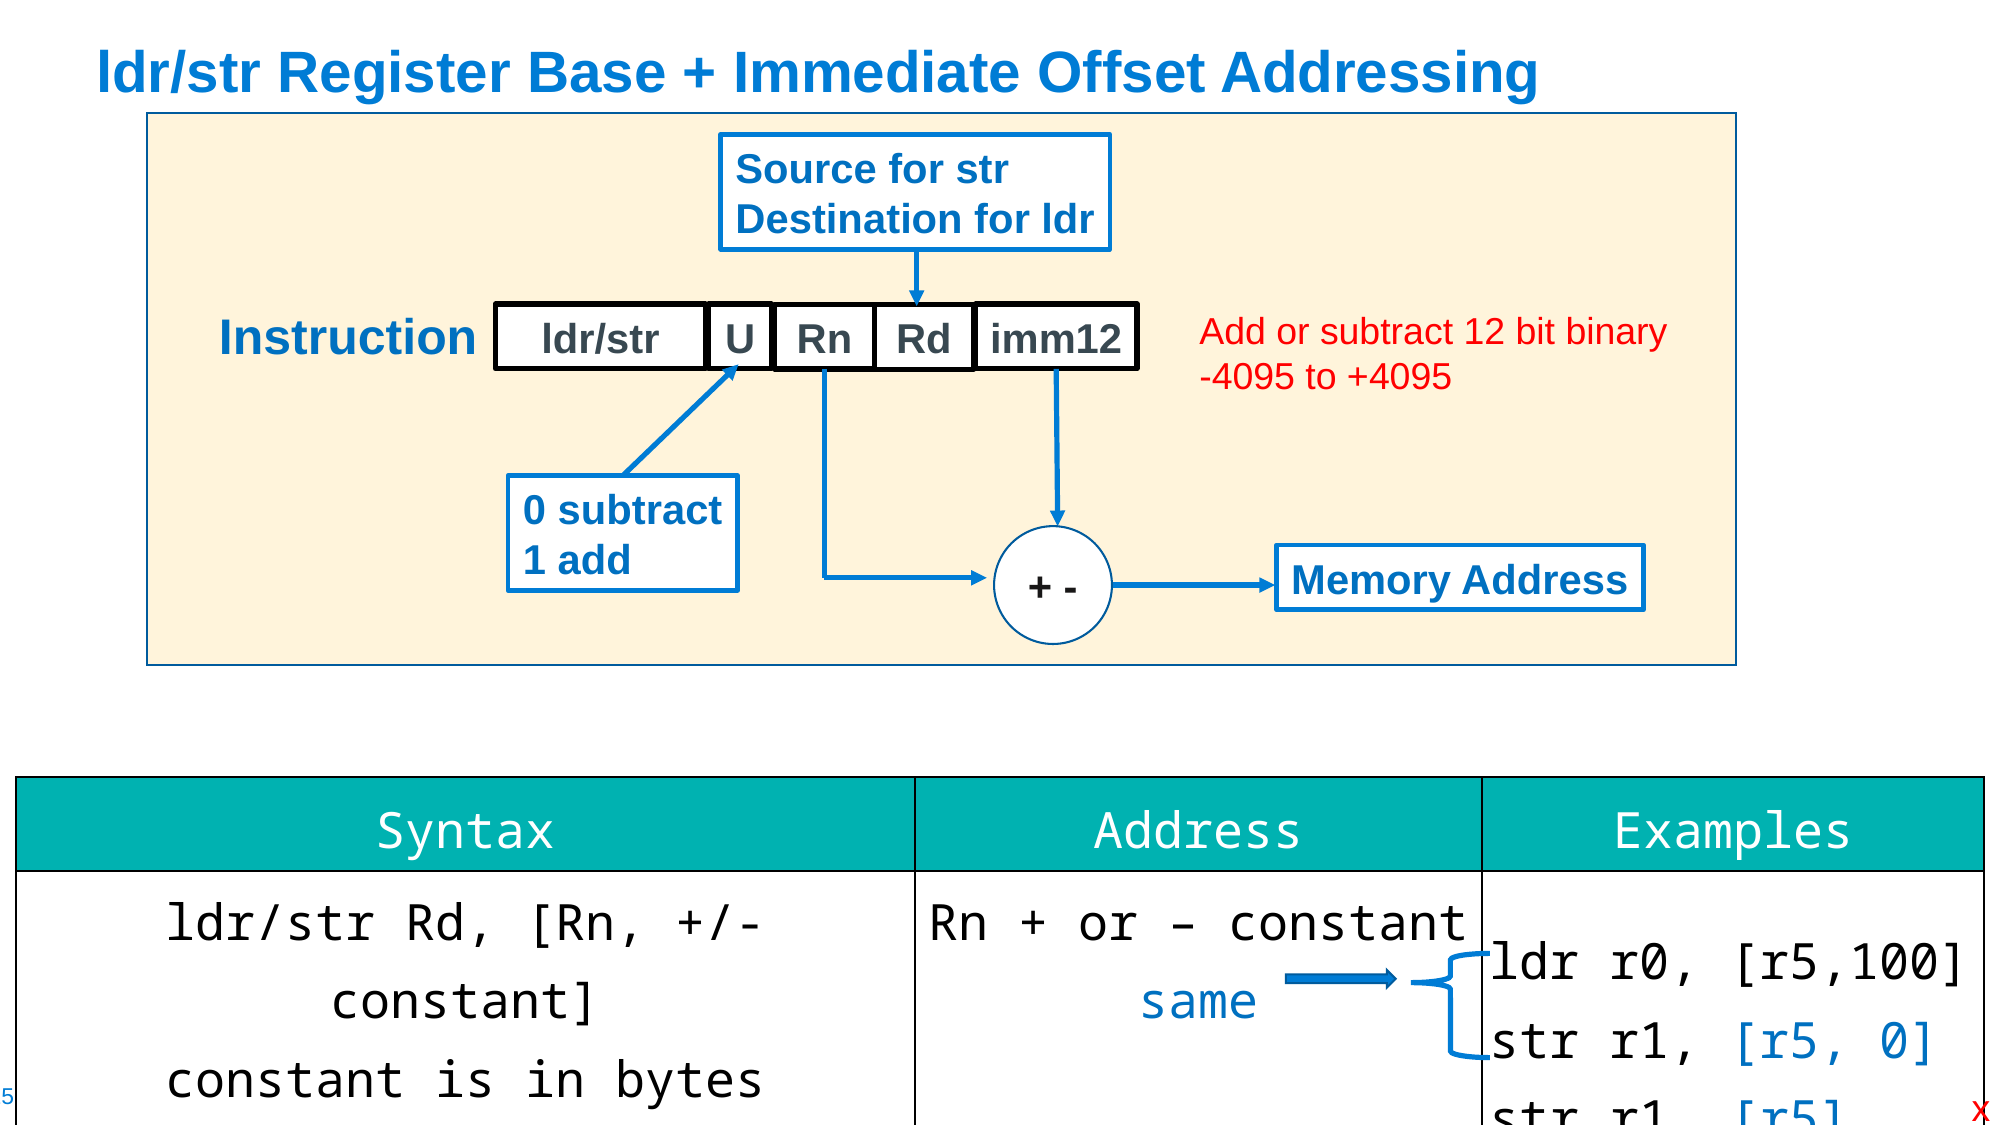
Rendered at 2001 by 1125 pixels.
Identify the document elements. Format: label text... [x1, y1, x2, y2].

text_box Add or subtract 12 bit binary -4095 to +4095 [1184, 299, 1683, 405]
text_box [622, 364, 739, 476]
text_box U [708, 304, 772, 369]
text_box Source for str Destination for ldr [720, 134, 1110, 250]
text_box Rn [774, 304, 875, 369]
text_box + - [993, 525, 1113, 646]
text_box [146, 113, 1737, 666]
text_box x [1956, 1076, 2000, 1125]
text_box [1284, 967, 1398, 991]
text_box ldr/str [495, 304, 706, 369]
table_cell ldr/str Rd, [Rn, +/- constant] constant is in bytes ldr/str Rd, [Rn] [17, 872, 914, 1125]
text_box imm12 [975, 304, 1138, 369]
text_box Rd [874, 304, 974, 370]
table_header Syntax [17, 778, 914, 870]
table_cell Rn + or – constant same [916, 872, 1481, 1125]
text_box 0 subtract 1 add [508, 475, 738, 591]
table_cell ldr r0, [r5,100] str r1, [r5, 0] str r1, [r5] [1483, 872, 1983, 1125]
text_box Memory Address [1276, 545, 1644, 610]
title ldr/str Register Base + Immediate Offset Addressing [81, 31, 1957, 113]
text_box [1410, 952, 1490, 1059]
text_box Instruction [204, 297, 493, 372]
table_header Address [916, 778, 1481, 870]
table_header Examples [1483, 778, 1983, 870]
